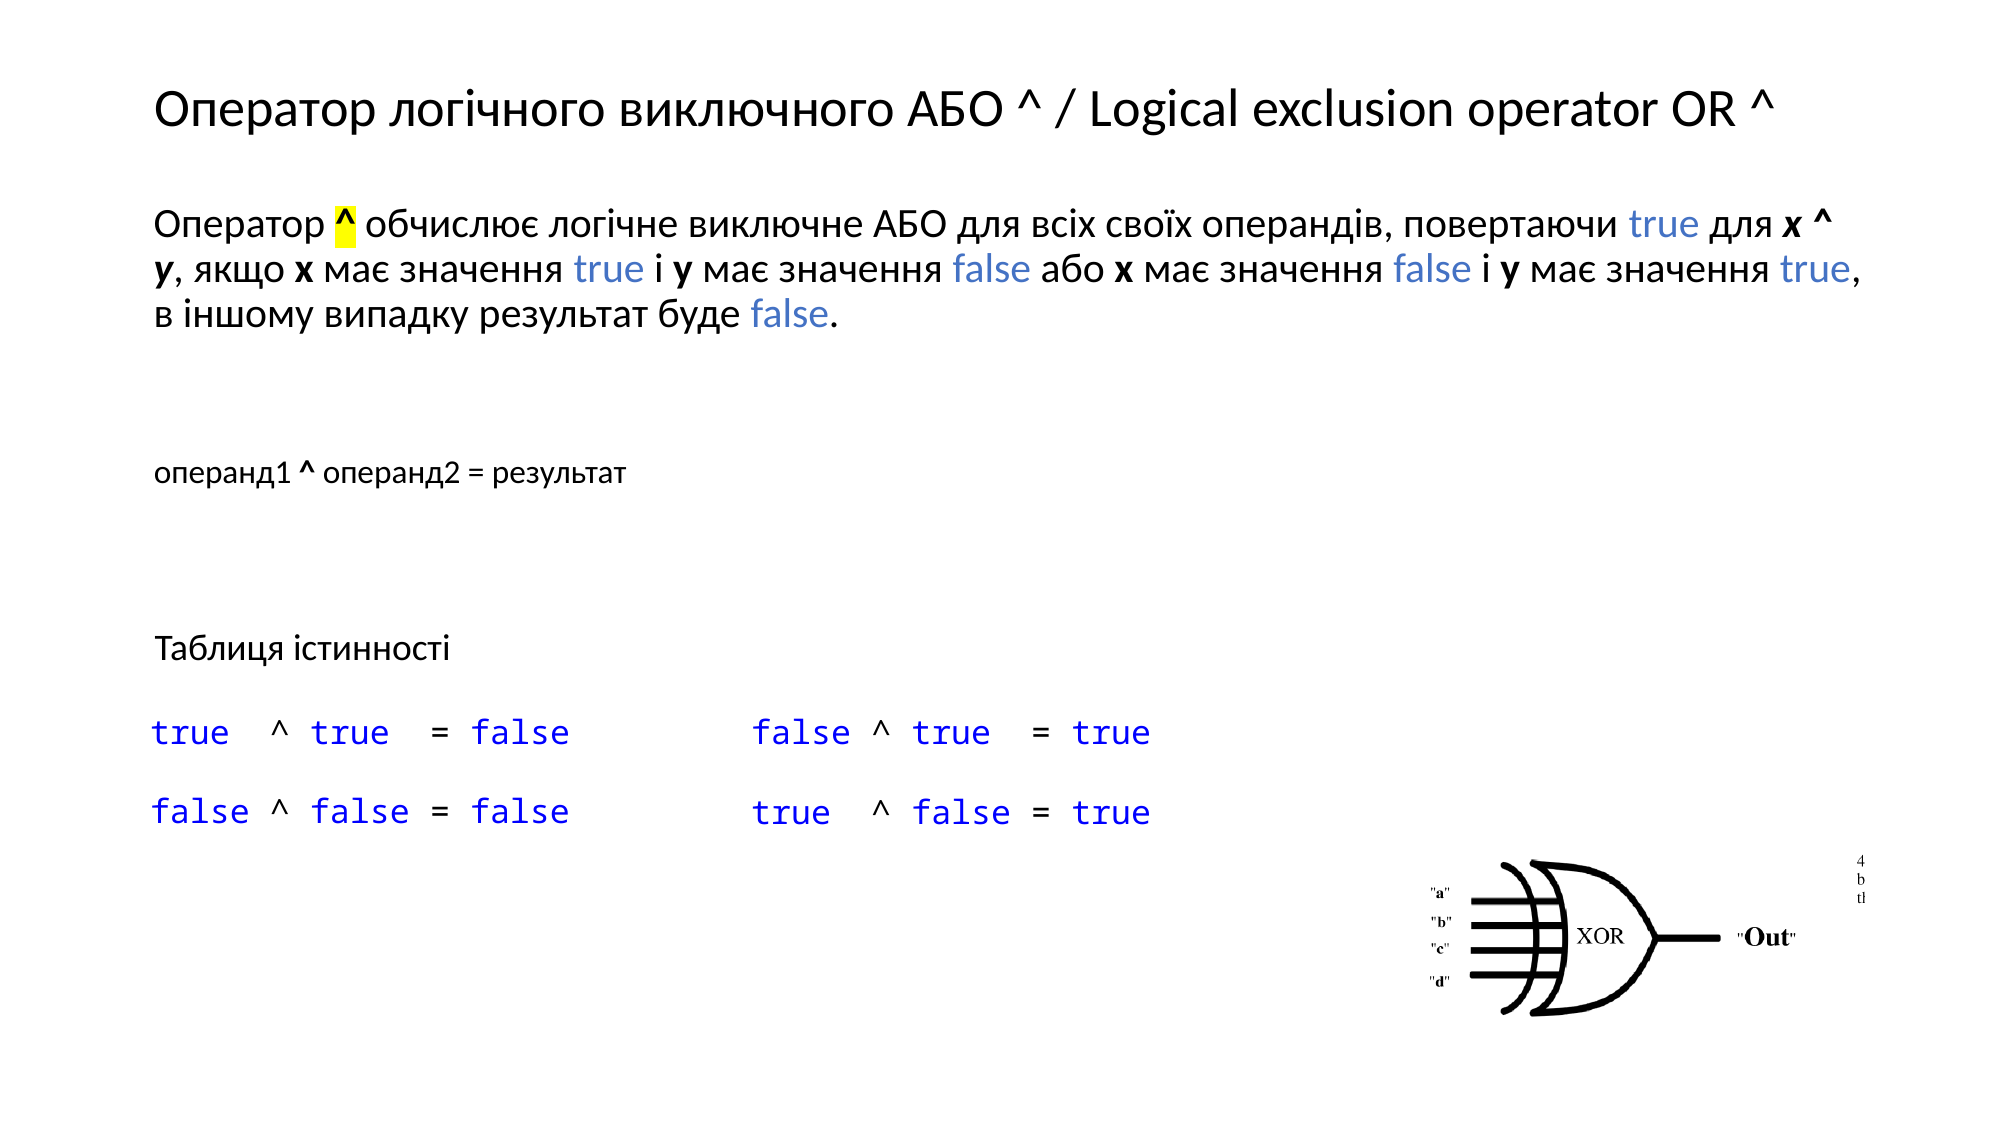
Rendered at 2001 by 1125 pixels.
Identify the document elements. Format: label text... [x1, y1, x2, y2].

text_box операнд1 ^ операнд2 = результат [138, 442, 896, 498]
text_box false ^ true = true true ^ false = true [736, 704, 1261, 839]
text_box Таблиця істинності [139, 615, 1516, 676]
list Оператор ^ обчислює логічне виключне АБО для всіх своїх операндів, повертаючи true для x ^ y, якщо x має значення true і y має значення false або x має значення false і y має значення true, в іншому випадку результат буде false. [138, 193, 1886, 927]
text_box true ^ true = false false ^ false = false [135, 703, 686, 839]
picture [1414, 851, 1865, 1019]
title Оператор логічного виключного АБО ^ / Logical exclusion operator OR ^ [139, 59, 1867, 159]
